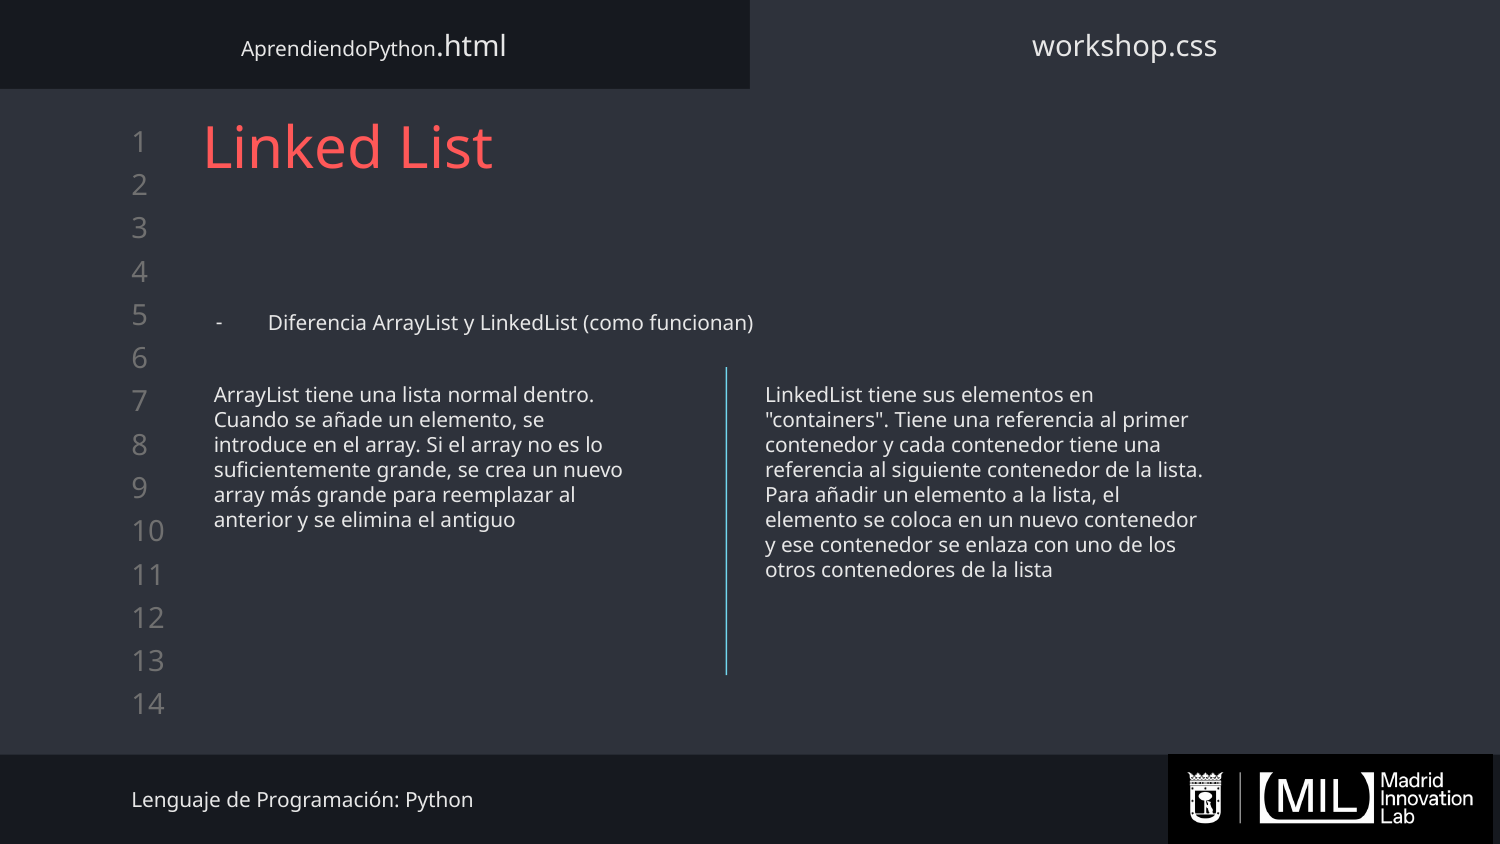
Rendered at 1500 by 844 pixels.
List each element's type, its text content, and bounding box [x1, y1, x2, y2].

subtitle AprendiendoPython.html [0, 15, 749, 74]
text_box ArrayList tiene una lista normal dentro. Cuando se añade un elemento, se introduce en el array. Si el array no es lo suficientemente grande, se crea un nuevo array más grande para reemplazar al anterior y se elimina el antiguo [198, 367, 648, 547]
subtitle workshop.css [750, 15, 1500, 74]
subtitle Lenguaje de Programación: Python [116, 770, 915, 829]
picture [1167, 754, 1494, 844]
text_box LinkedList tiene sus elementos en "containers". Tiene una referencia al primer contenedor y cada contenedor tiene una referencia al siguiente contenedor de la lista. Para añadir un elemento a la lista, el elemento se coloca en un nuevo contenedor y ese contenedor se enlaza con uno de los otros contenedores de la lista [749, 367, 1228, 597]
text_box [0, 0, 493, 66]
list Diferencia ArrayList y LinkedList (como funcionan) [177, 314, 1275, 676]
title Linked List [187, 95, 1384, 185]
